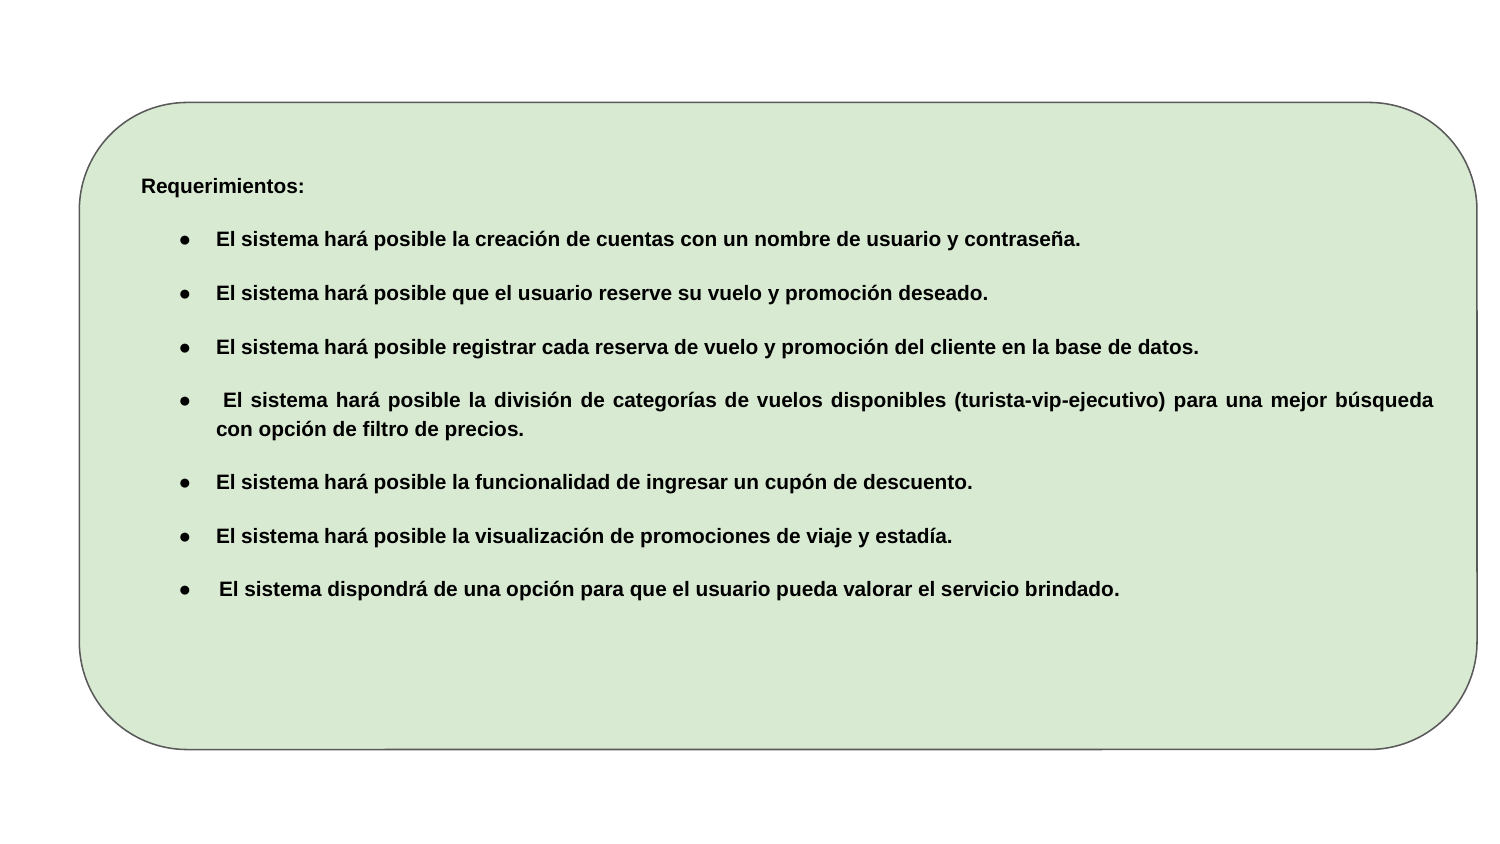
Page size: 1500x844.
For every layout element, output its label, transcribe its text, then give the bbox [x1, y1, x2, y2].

text_box [95, 102, 1478, 750]
list Requerimientos: ● El sistema hará posible la creación de cuentas con un nombre de usuario y contraseña. ● El sistema hará posible que el usuario reserve su vuelo y promoción deseado. ● El sistema hará posible registrar cada reserva de vuelo y promoción del cliente en la base de datos. ● El sistema hará posible la división de categorías de vuelos disponibles (turista-vip-ejecutivo) para una mejor búsqueda con opción de filtro de precios. ● El sistema hará posible la funcionalidad de ingresar un cupón de descuento. ● El sistema hará posible la visualización de promociones de viaje y estadía. ● El sistema dispondrá de una opción para que el usuario pueda valorar el servicio brindado. [51, 153, 1449, 715]
